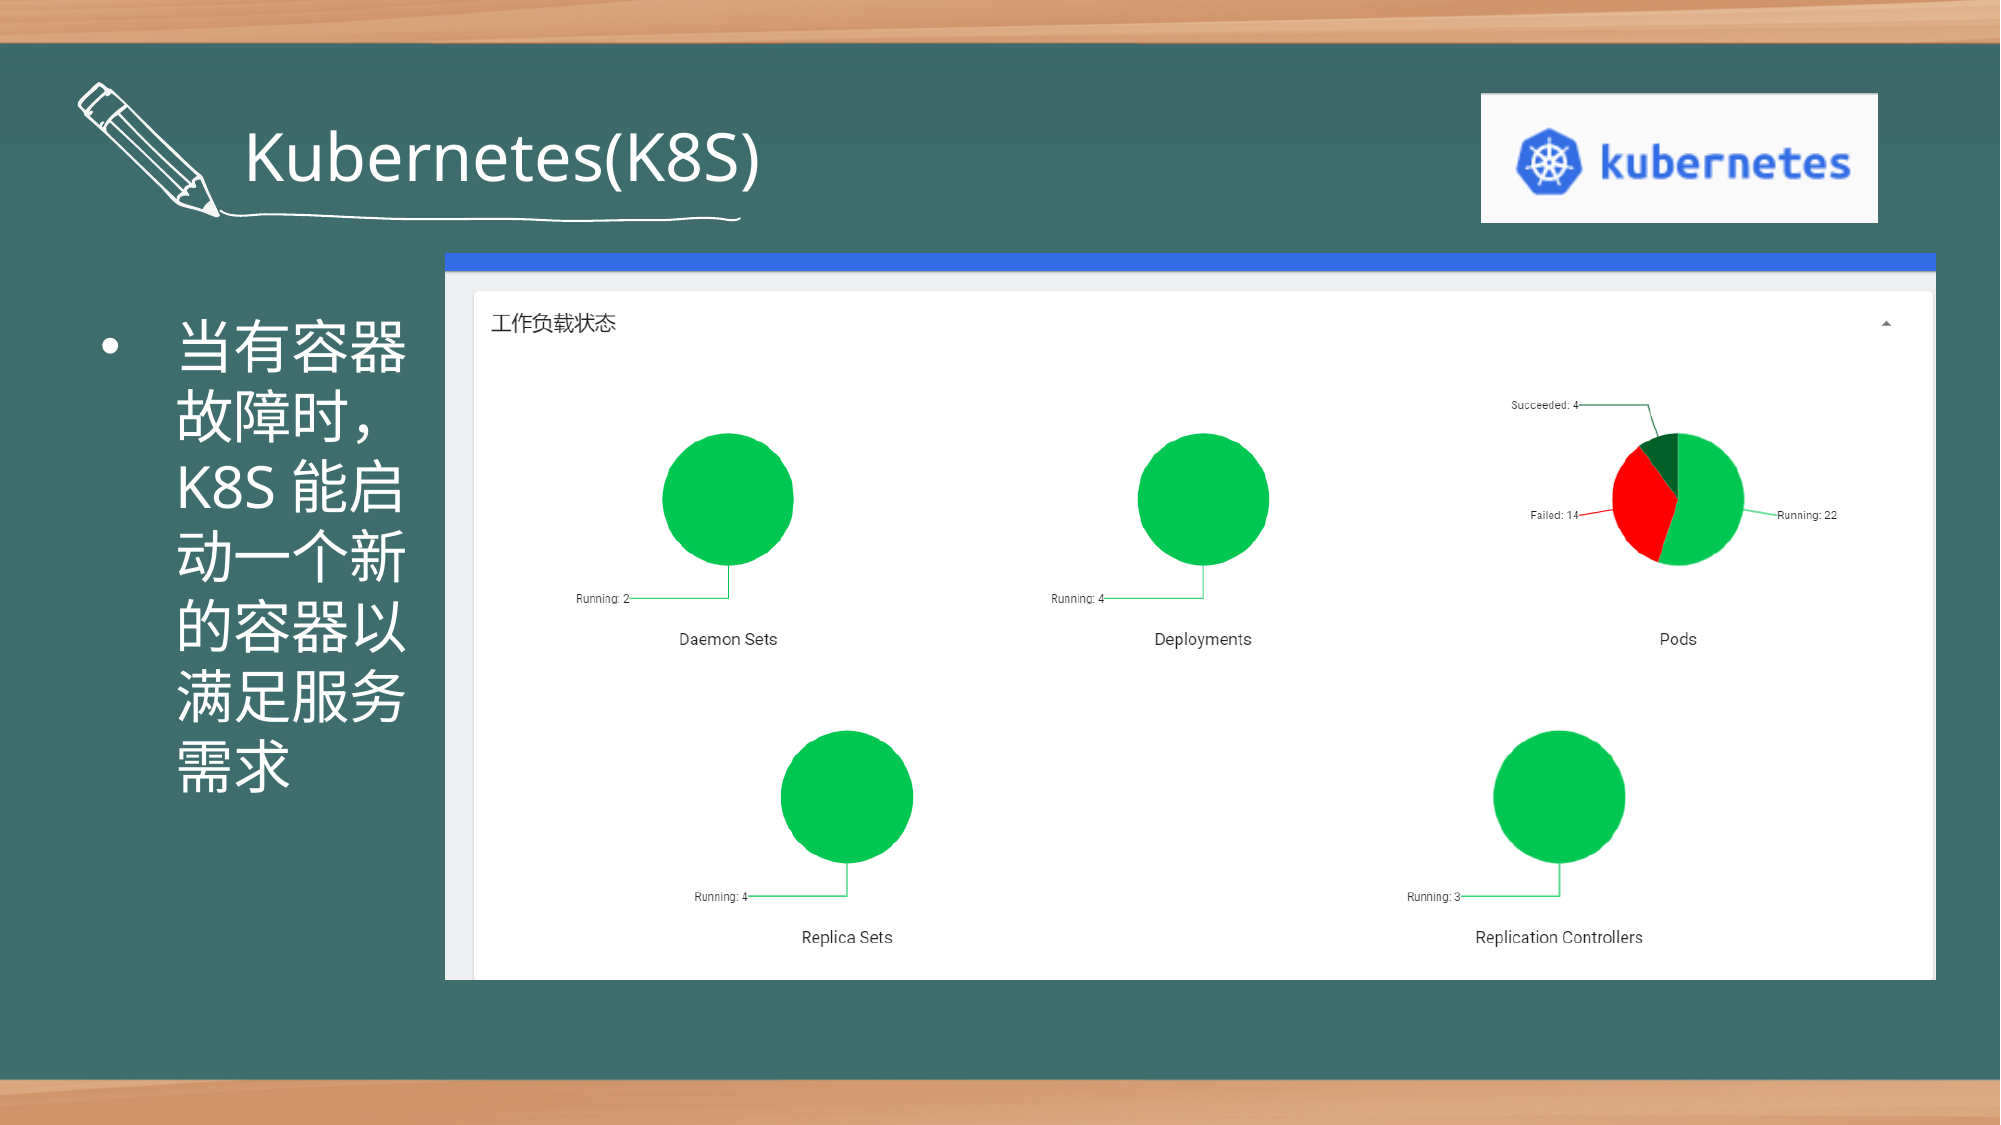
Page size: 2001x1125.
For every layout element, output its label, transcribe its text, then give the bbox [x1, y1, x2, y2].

text_box [77, 82, 220, 218]
text_box [219, 209, 741, 222]
text_box Kubernetes(K8S) [228, 107, 788, 203]
text_box 当有容器故障时，K8S能启动一个新的容器以满足服务需求 [85, 302, 445, 808]
picture [0, 0, 2000, 1125]
